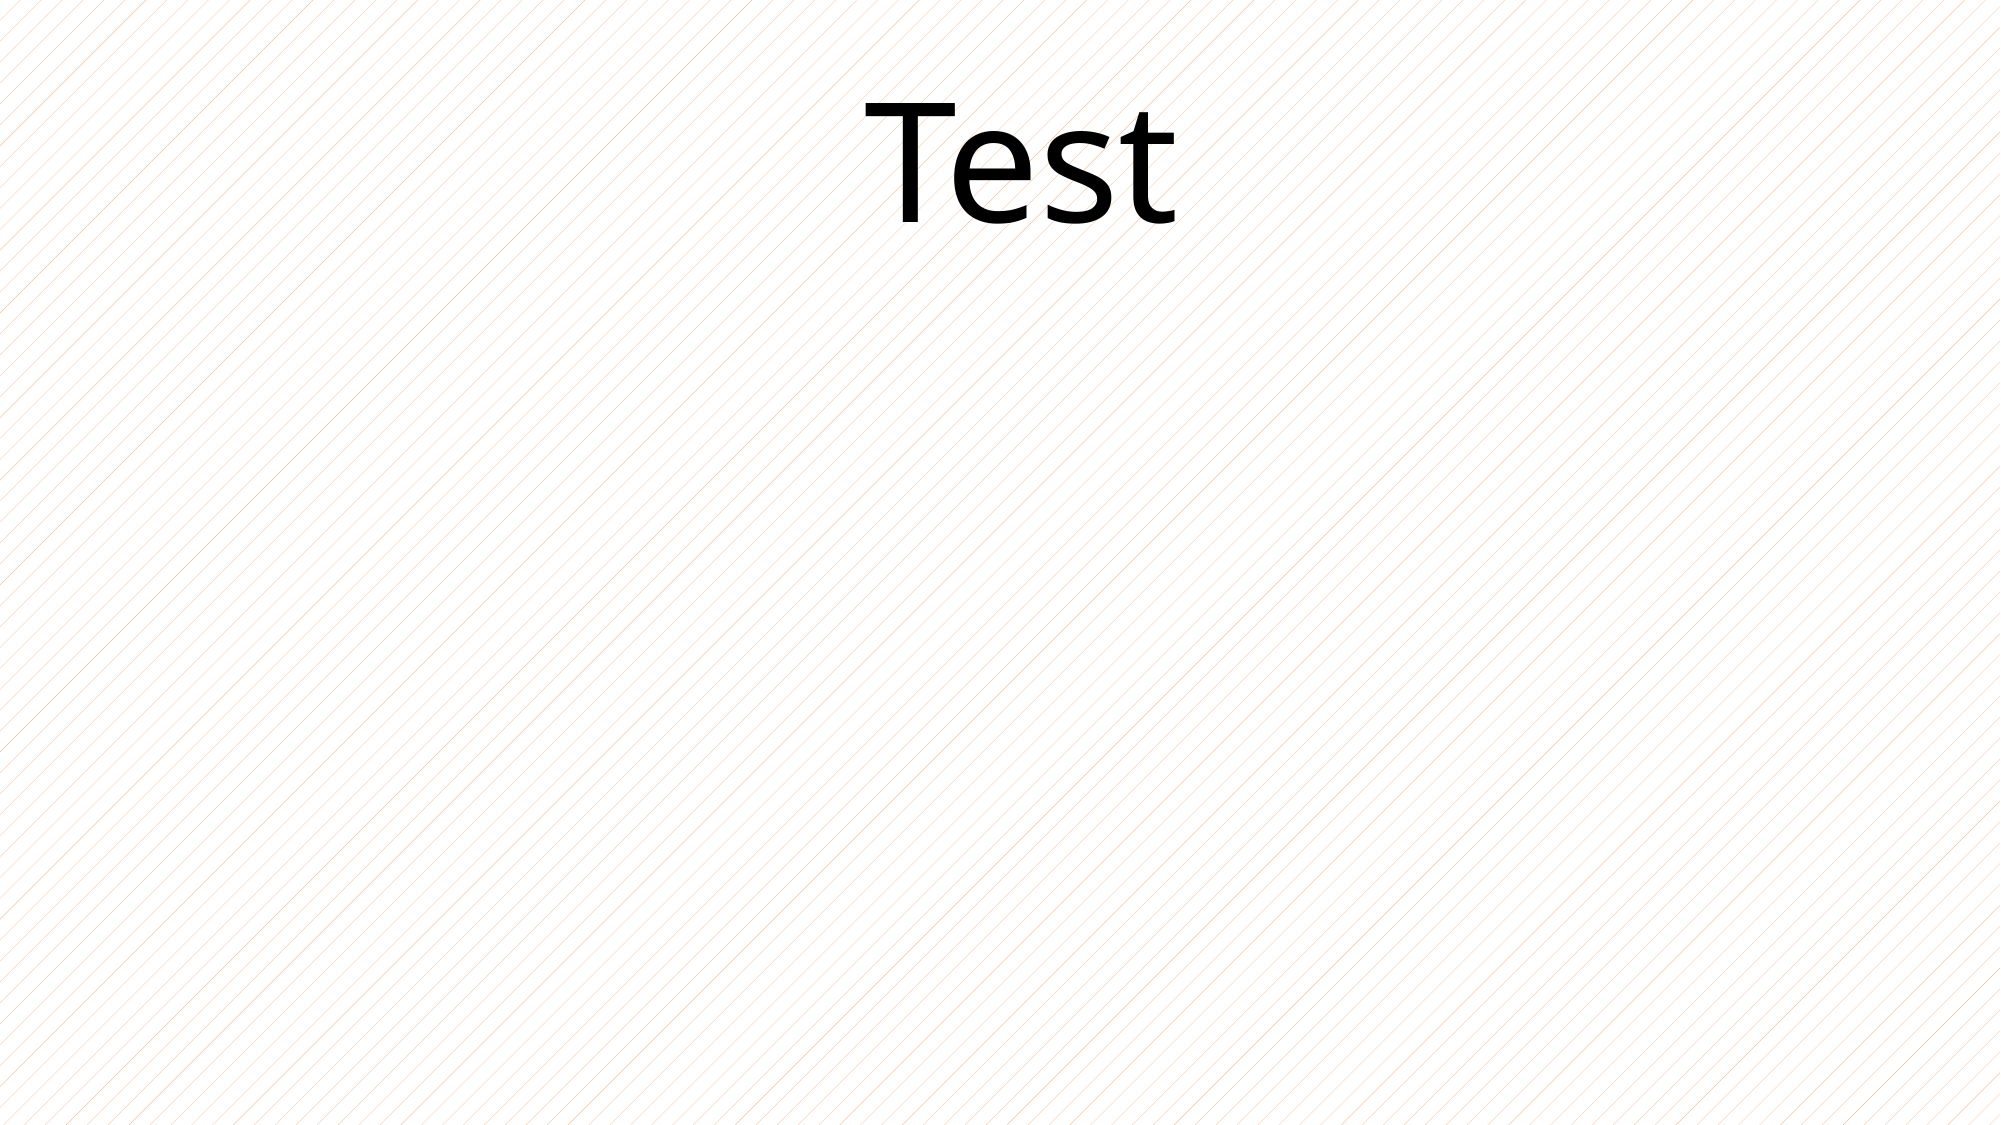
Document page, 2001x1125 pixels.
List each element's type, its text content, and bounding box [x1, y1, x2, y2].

title Test [137, 59, 1863, 278]
